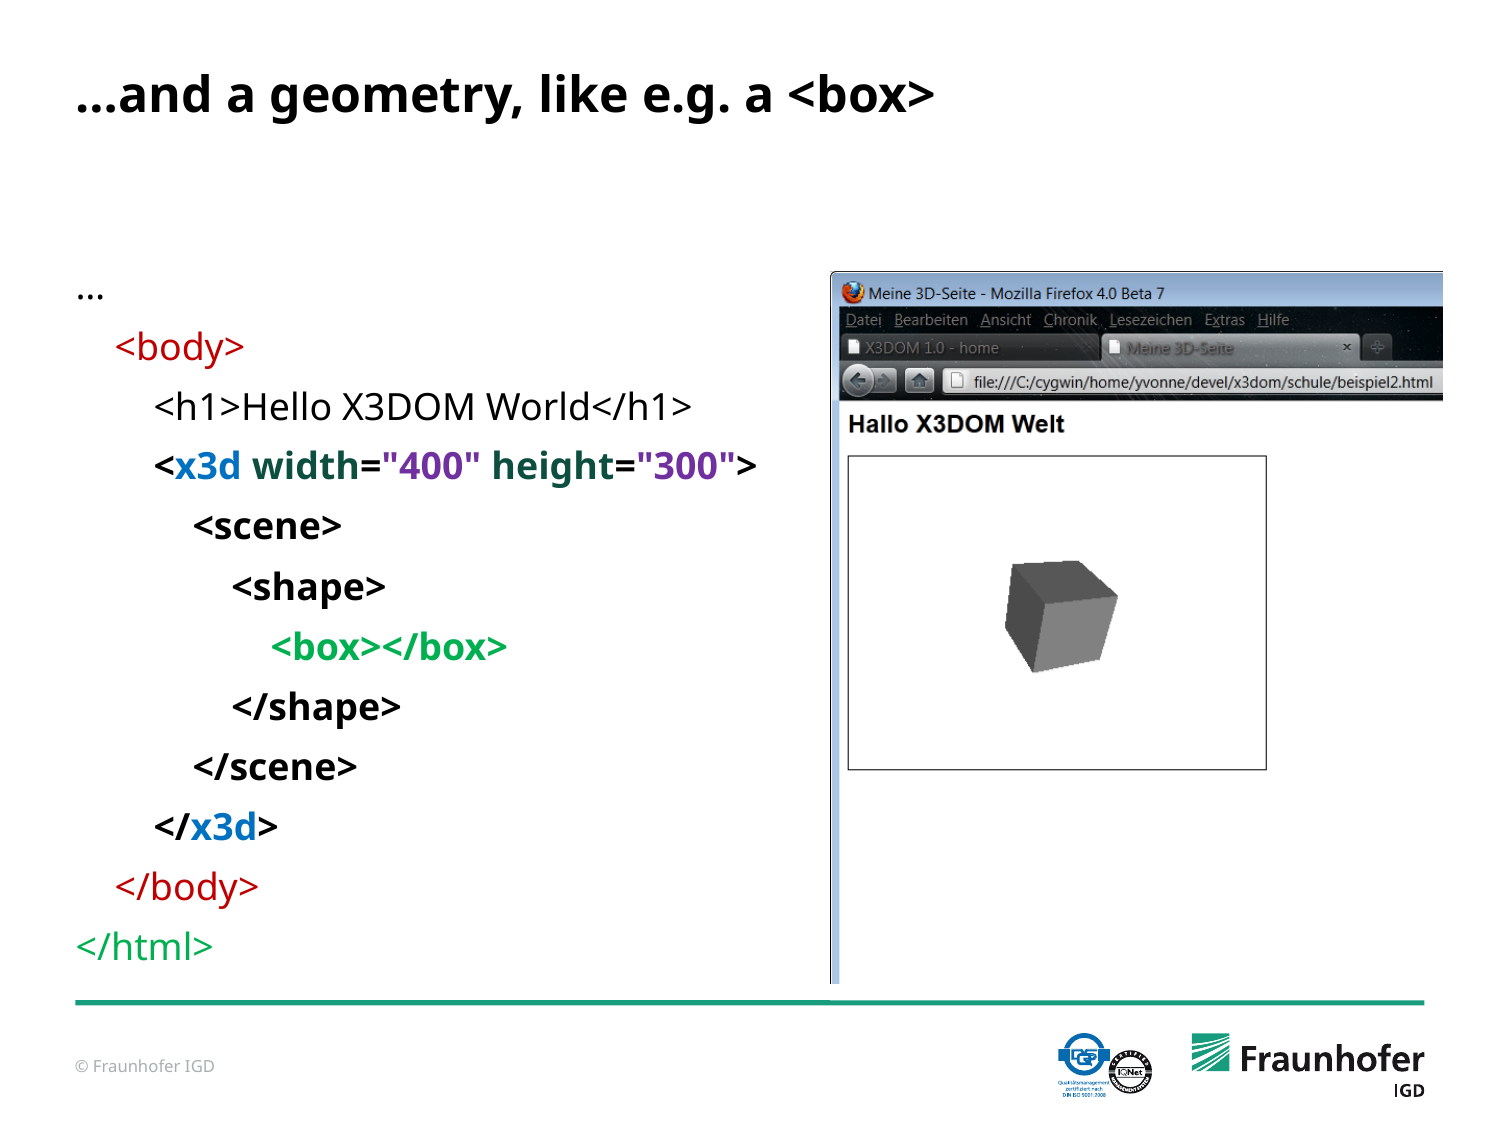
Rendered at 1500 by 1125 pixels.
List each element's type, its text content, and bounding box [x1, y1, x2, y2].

title …and a geometry, like e.g. a <box> [75, 62, 1425, 188]
picture [830, 271, 1443, 985]
list … <body> <h1>Hello X3DOM World</h1> <x3d width="400" height="300"> <scene> <shape> <box></box> </shape> </scene> </x3d> </body> </html> [75, 262, 841, 987]
